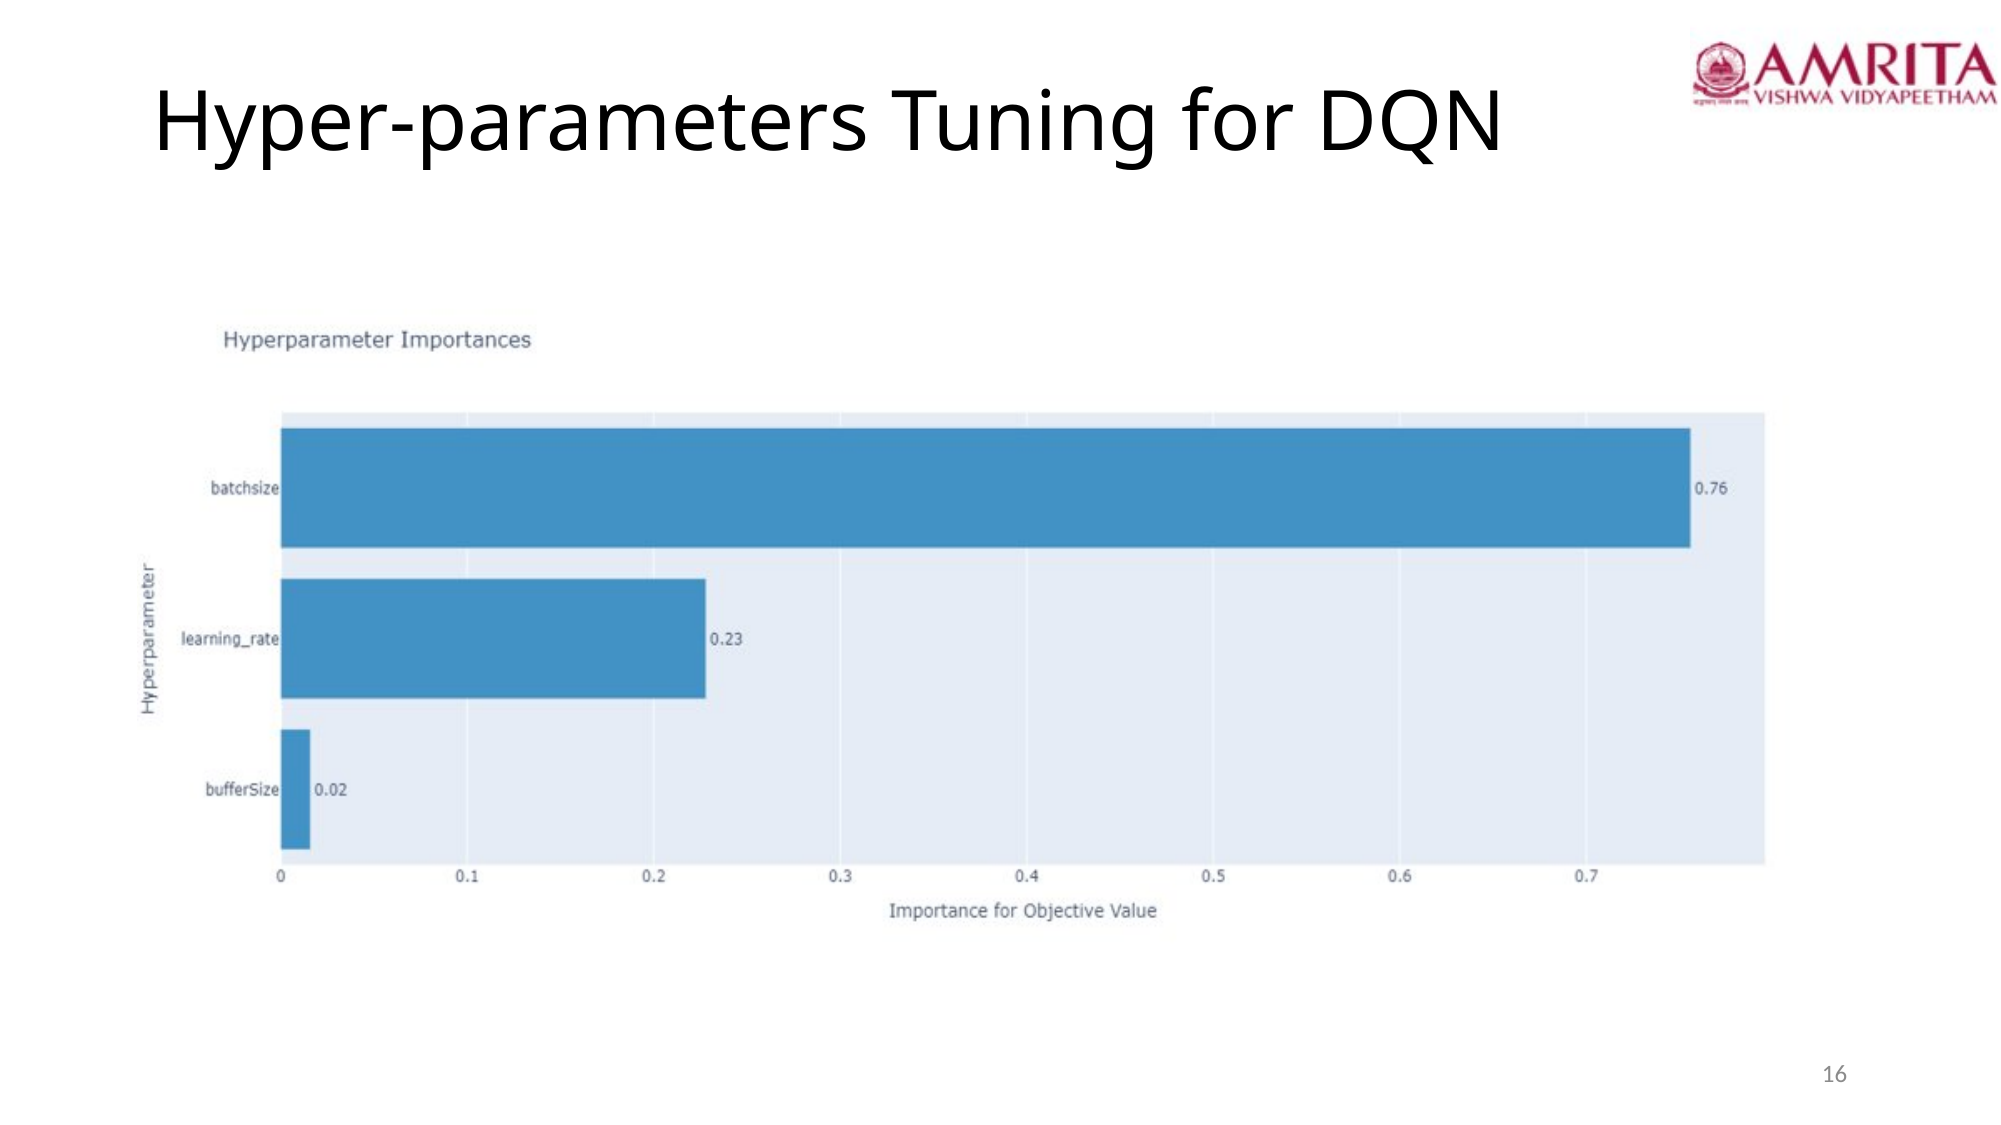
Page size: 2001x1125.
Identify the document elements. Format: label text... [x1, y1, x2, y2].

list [137, 282, 1863, 970]
title Hyper-parameters Tuning for DQN [137, 59, 1863, 278]
picture [1690, 0, 2000, 149]
slide_number 16 [1412, 1042, 1863, 1103]
